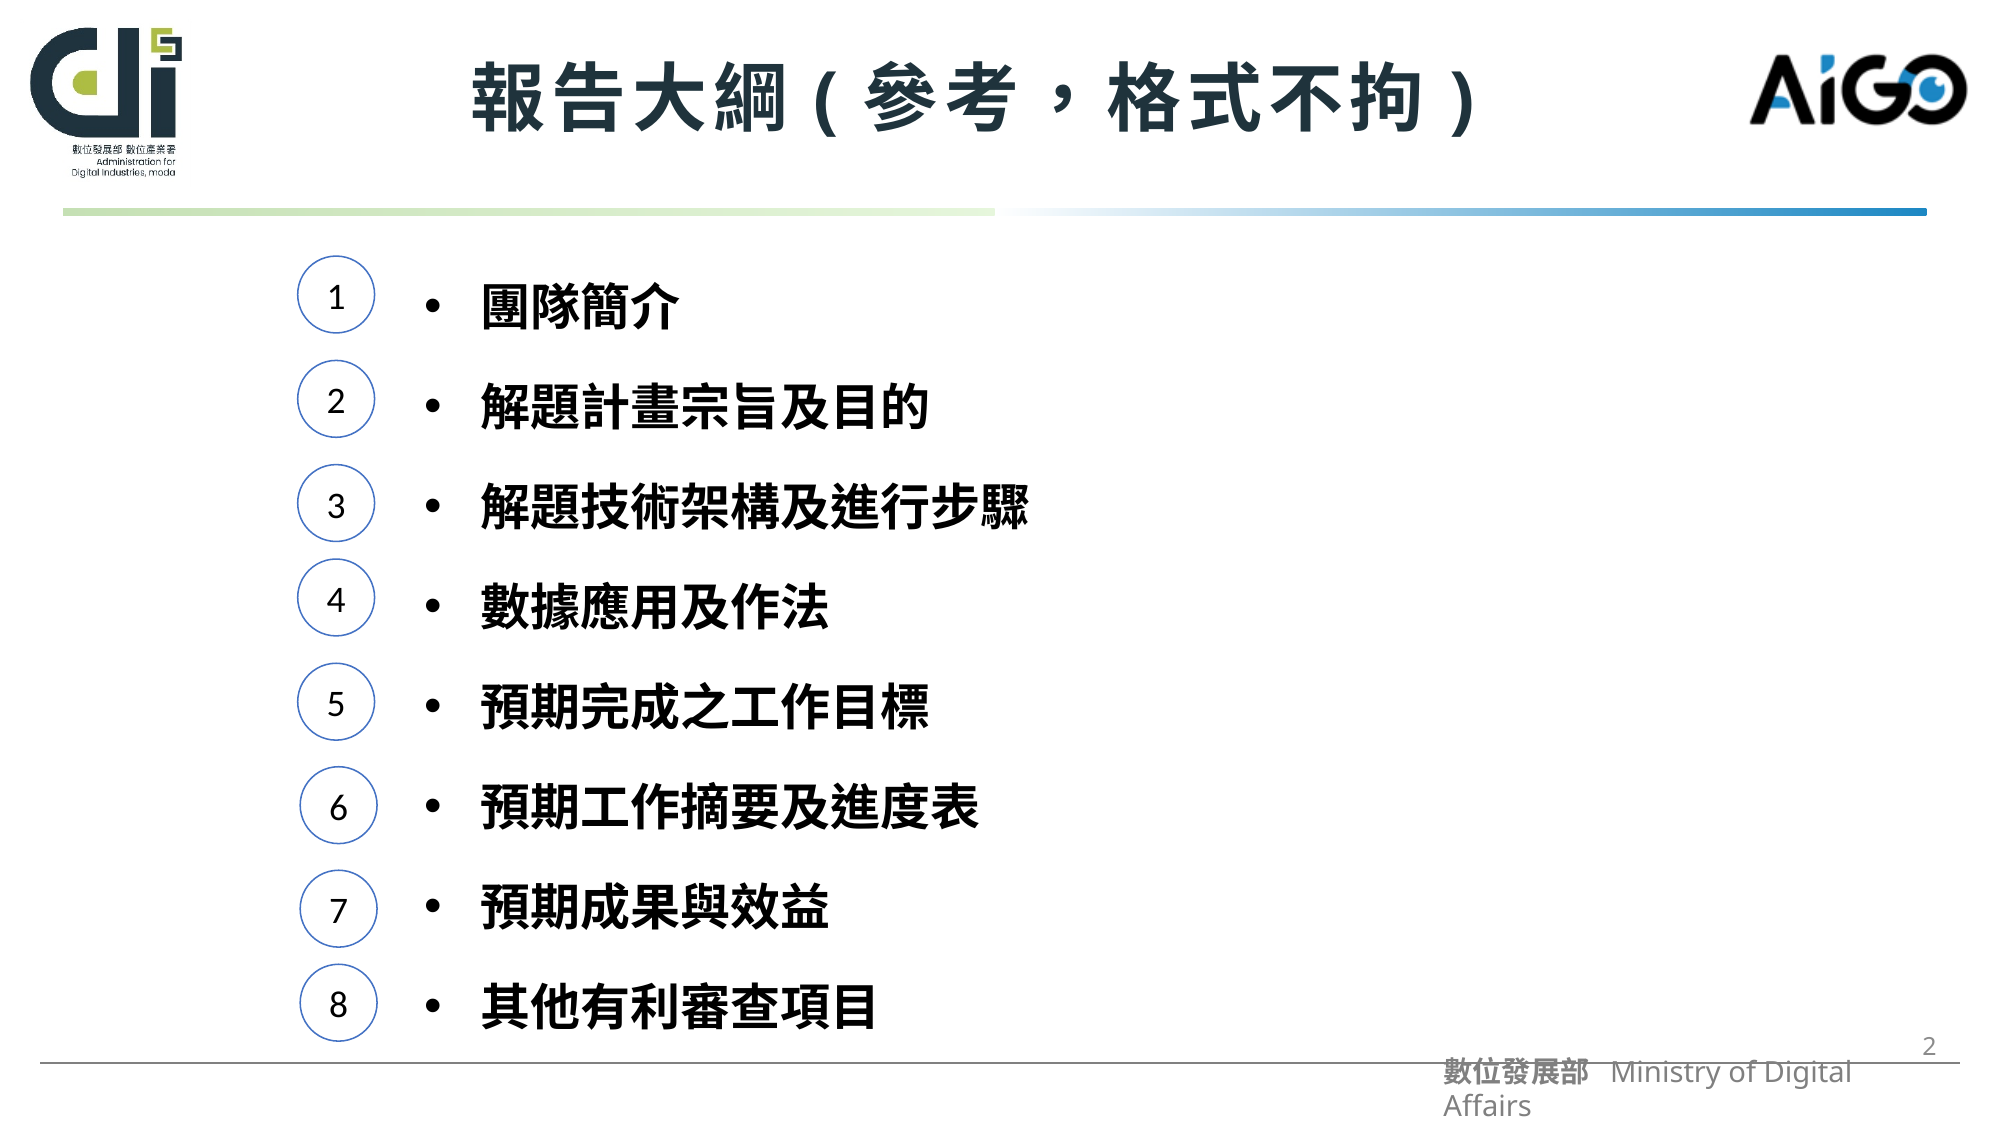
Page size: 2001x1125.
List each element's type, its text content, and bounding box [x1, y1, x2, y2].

text_box 1 [297, 256, 375, 333]
text_box 7 [300, 870, 378, 948]
text_box 團隊簡介 解題計畫宗旨及目的 解題技術架構及進行步驟 數據應用及作法 預期完成之工作目標 預期工作摘要及進度表 預期成果與效益 其他有利審查項目 [409, 238, 1894, 1031]
text_box 4 [297, 559, 375, 636]
text_box 5 [297, 663, 375, 741]
title 報告大綱(參考，格式不拘) [204, 0, 1741, 202]
text_box 8 [300, 964, 378, 1042]
picture [20, 19, 192, 187]
text_box 6 [300, 766, 378, 844]
text_box 2 [297, 360, 375, 438]
picture [1741, 19, 1990, 153]
text_box 3 [297, 464, 375, 542]
